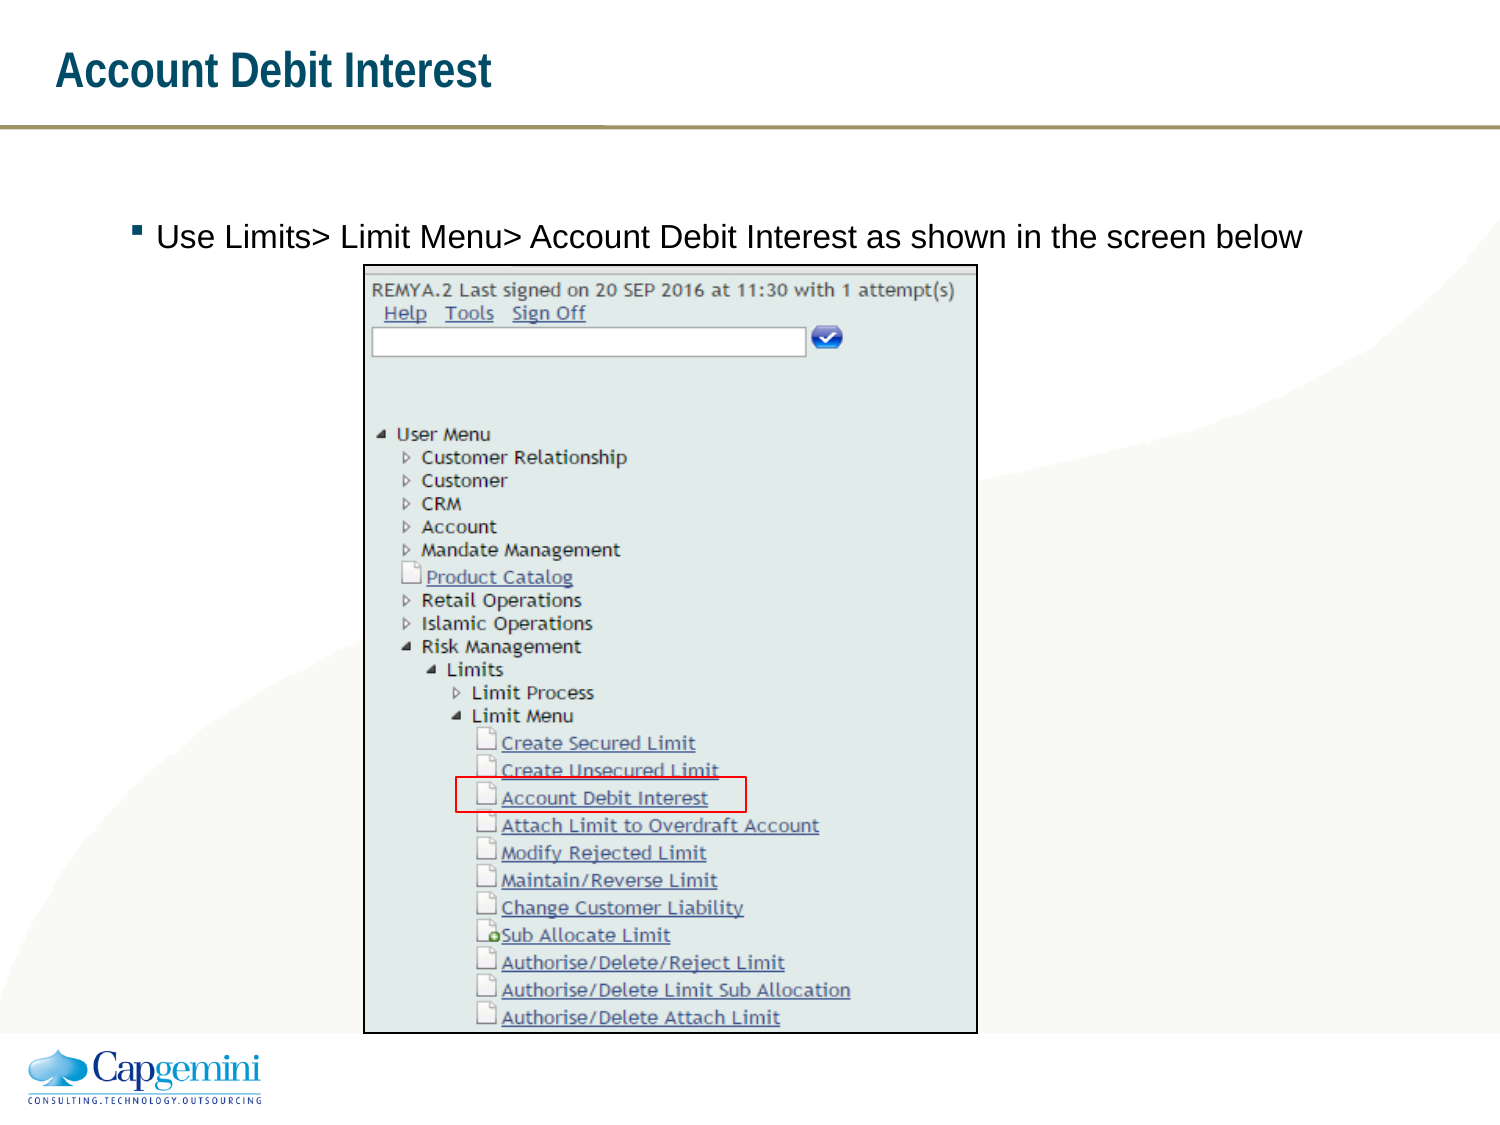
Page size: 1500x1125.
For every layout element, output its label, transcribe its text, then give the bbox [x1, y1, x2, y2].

title Account Debit Interest [39, 22, 1470, 113]
picture [0, 0, 1500, 125]
picture [0, 130, 1500, 1125]
list Use Limits> Limit Menu> Account Debit Interest as shown in the screen below [114, 207, 1407, 969]
